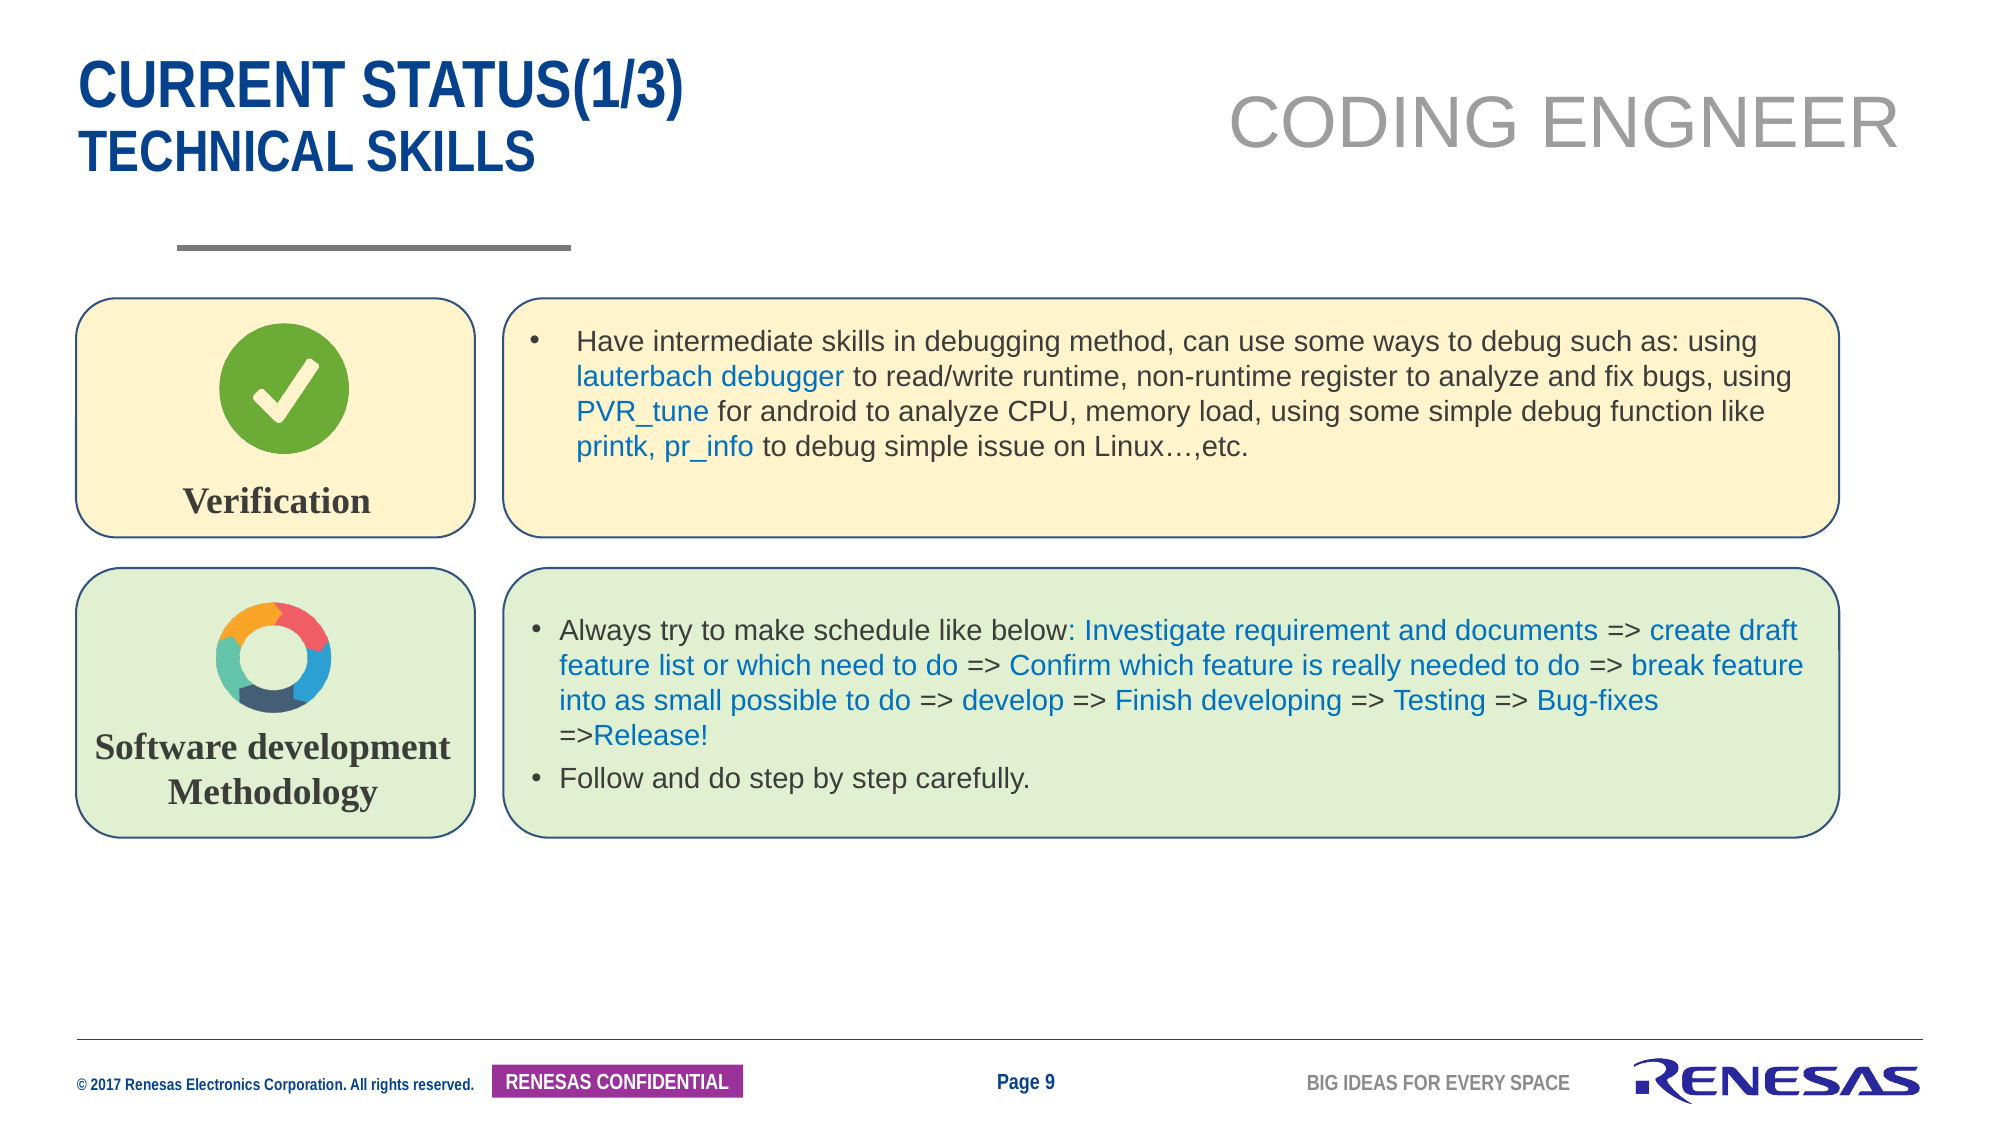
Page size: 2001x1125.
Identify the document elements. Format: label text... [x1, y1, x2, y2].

title Current Status(1/3) Technical skills [78, 43, 1923, 185]
text_box CODING ENGNEER [1146, 67, 1984, 170]
picture [217, 322, 350, 455]
picture [1631, 1056, 1923, 1106]
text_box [75, 567, 1840, 838]
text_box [75, 298, 1840, 538]
slide_number Page 9 [944, 1067, 1056, 1095]
picture [195, 601, 350, 713]
